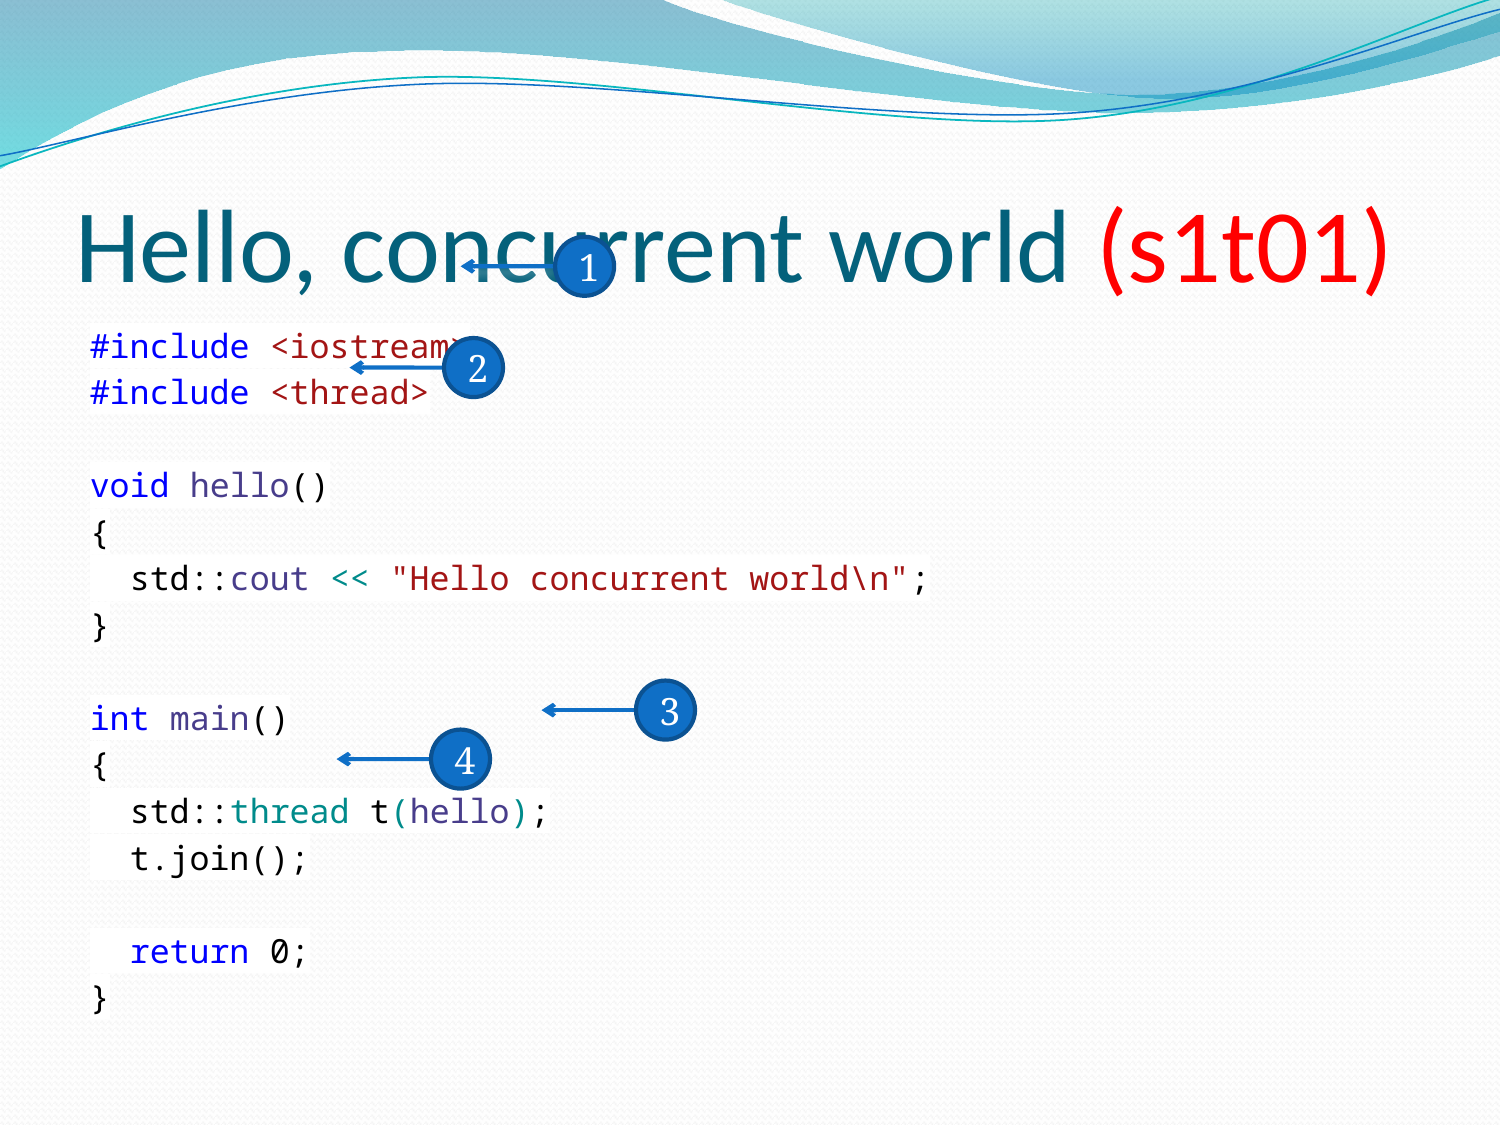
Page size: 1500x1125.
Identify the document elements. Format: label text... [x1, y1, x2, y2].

text_box 1 [552, 234, 617, 298]
title Hello, concurrent world (s1t01) [75, 115, 1425, 303]
text_box 3 [633, 678, 698, 742]
text_box 2 [441, 335, 506, 400]
list #include <iostream> #include <thread> void hello() { std::cout << "Hello concurrent world\n"; } int main() { std::thread t(hello); t.join(); return 0; } [75, 317, 1425, 1038]
text_box 4 [428, 727, 493, 791]
